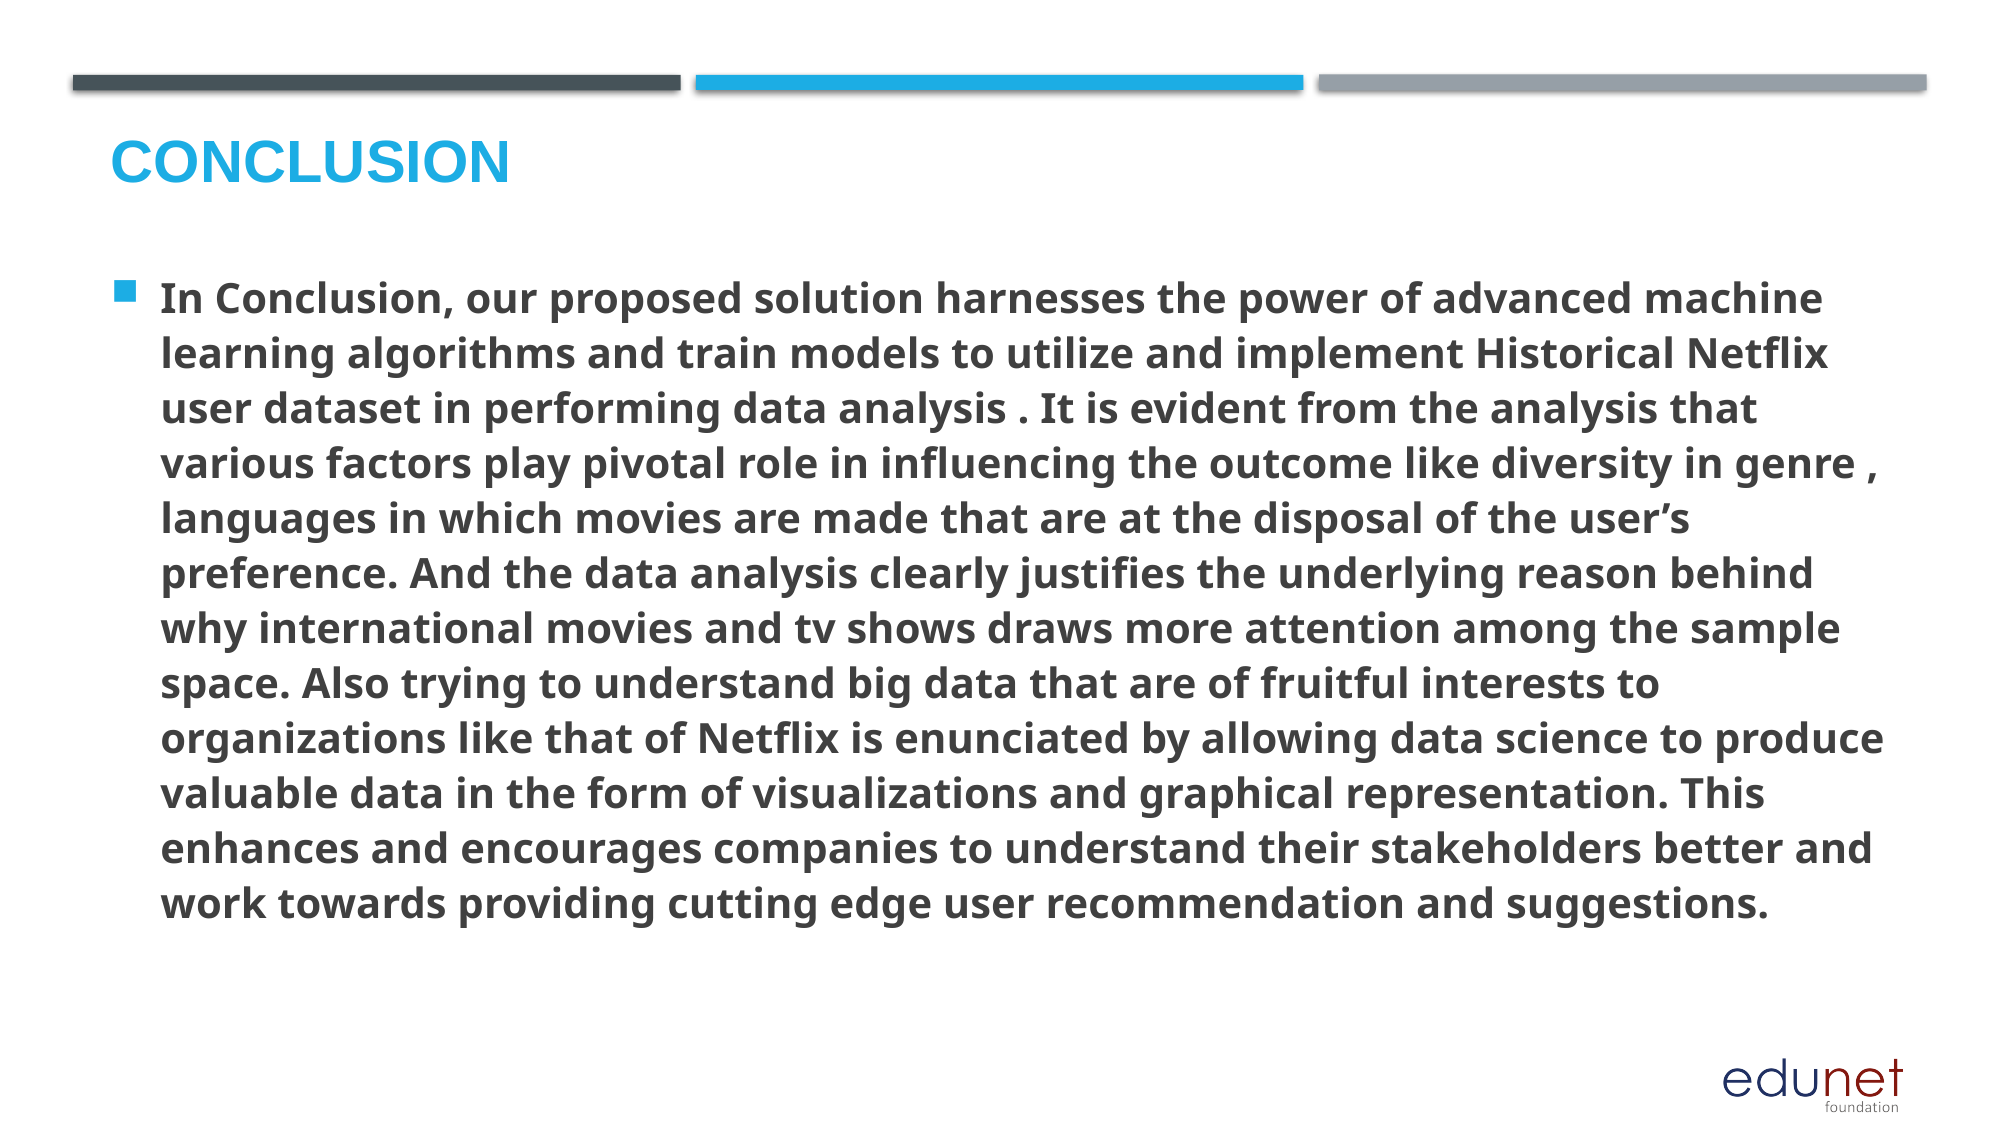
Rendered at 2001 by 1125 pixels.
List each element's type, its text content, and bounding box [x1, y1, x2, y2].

title Conclusion [95, 115, 1905, 203]
list In Conclusion, our proposed solution harnesses the power of advanced machine learning algorithms and train models to utilize and implement Historical Netflix user dataset in performing data analysis . It is evident from the analysis that various factors play pivotal role in influencing the outcome like diversity in genre , languages in which movies are made that are at the disposal of the user’s preference. And the data analysis clearly justifies the underlying reason behind why international movies and tv shows draws more attention among the sample space. Also trying to understand big data that are of fruitful interests to organizations like that of Netflix is enunciated by allowing data science to produce valuable data in the form of visualizations and graphical representation. This enhances and encourages companies to understand their stakeholders better and work towards providing cutting edge user recommendation and suggestions. [95, 213, 1905, 981]
picture [1719, 1056, 1905, 1116]
